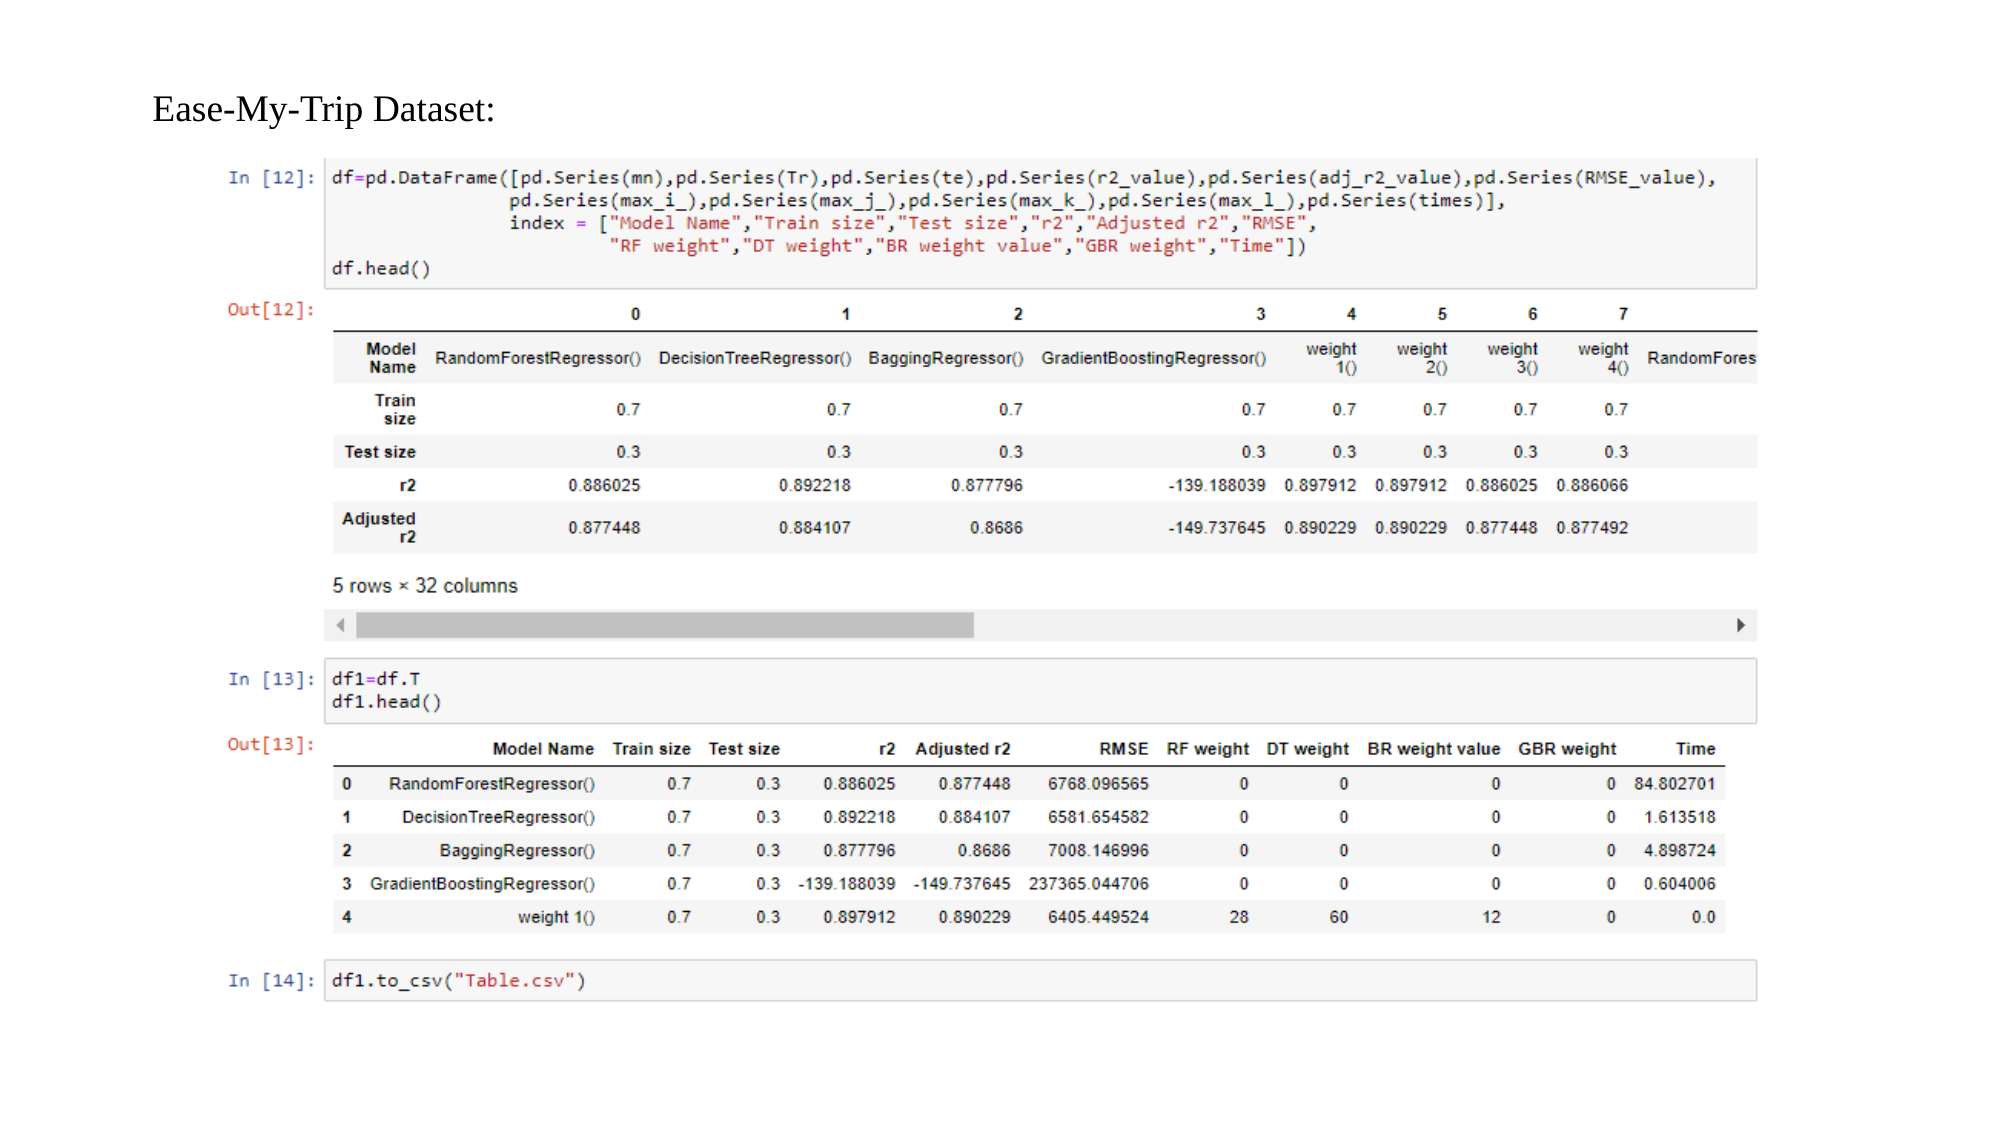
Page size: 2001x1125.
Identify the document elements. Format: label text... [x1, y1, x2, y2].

title Ease-My-Trip Dataset: [137, 59, 1863, 159]
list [206, 158, 1770, 1014]
